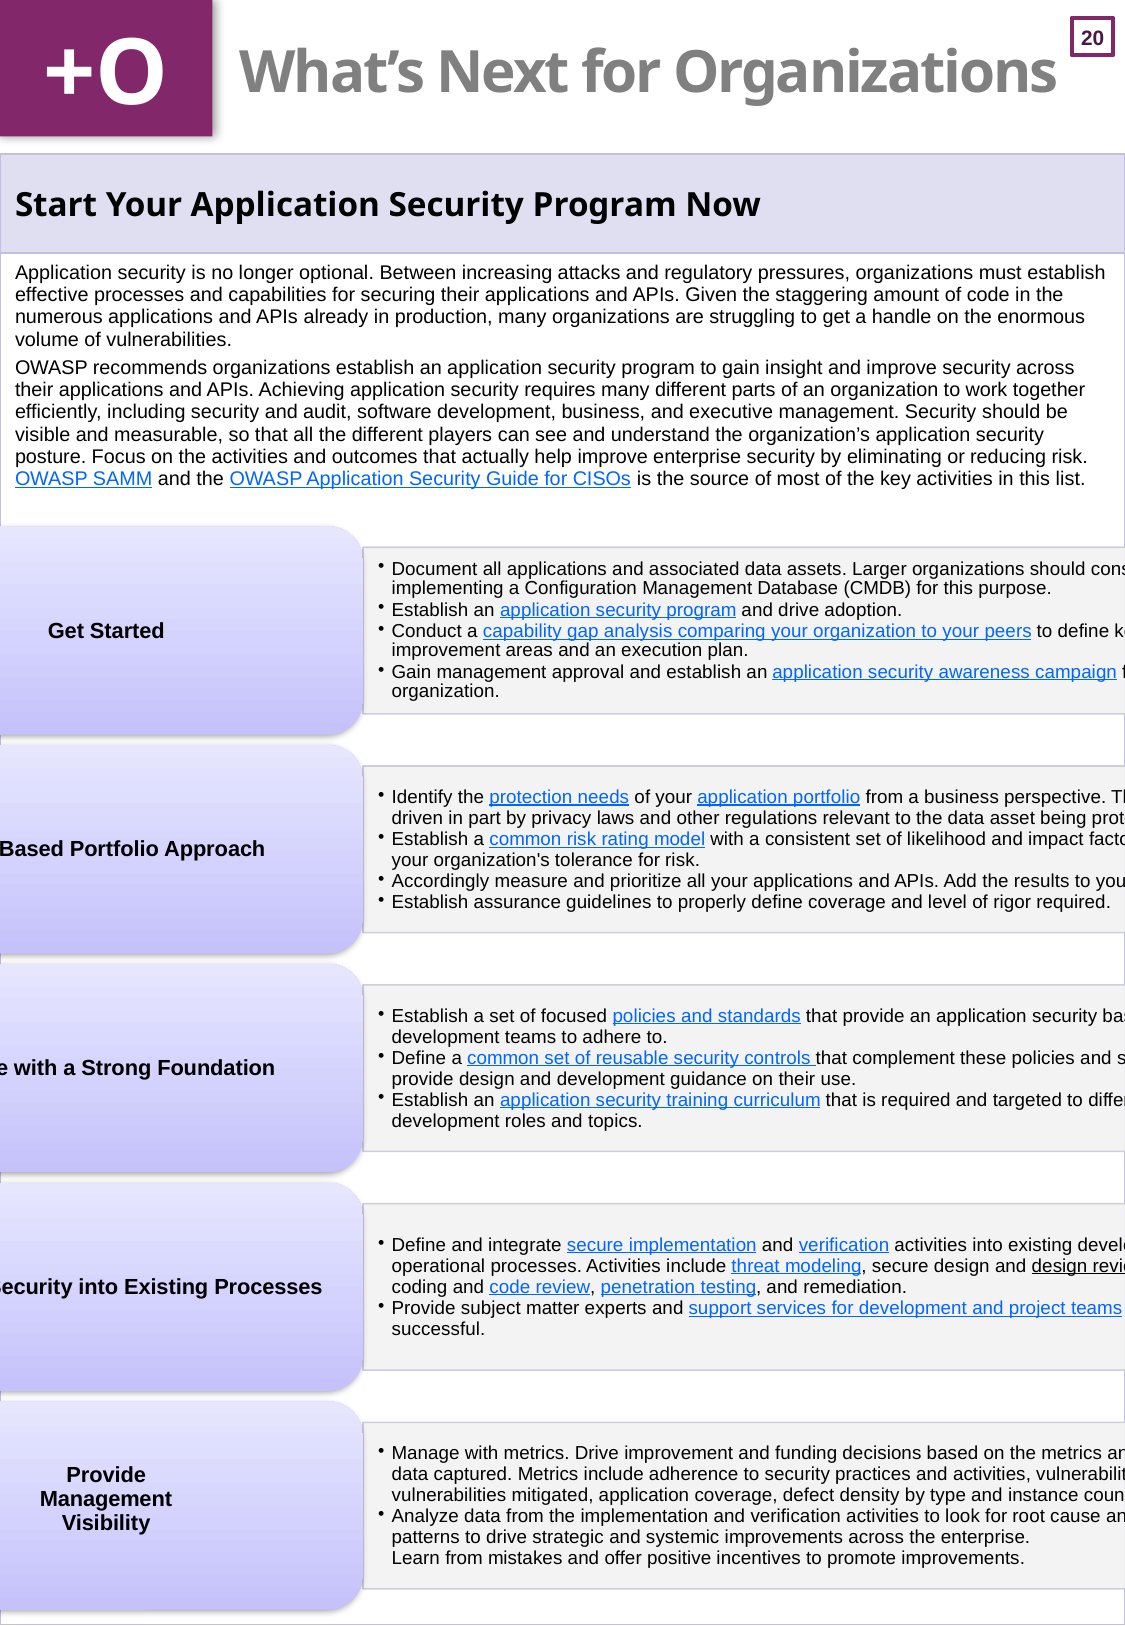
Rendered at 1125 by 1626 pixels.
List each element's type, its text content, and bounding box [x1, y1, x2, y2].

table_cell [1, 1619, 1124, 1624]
title What’s Next for Organizations [225, 12, 1125, 134]
list +O [0, 0, 213, 137]
table_header Start Your Application Security Program Now [1, 155, 1124, 252]
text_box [0, 526, 1125, 1610]
table_cell Application security is no longer optional. Between increasing attacks and regulatory pressures, organizations must establish effective processes and capabilities for securing their applications and APIs. Given the staggering amount of code in the numerous applications and APIs already in production, many organizations are struggling to get a handle on the enormous volume of vulnerabilities. OWASP recommends organizations establish an application security program to gain insight and improve security across their applications and APIs. Achieving application security requires many different parts of an organization to work together efficiently, including security and audit, software development, business, and executive management. Security should be visible and measurable, so that all the different players can see and understand the organization’s application security posture. Focus on the activities and outcomes that actually help improve enterprise security by eliminating or reducing risk. OWASP SAMM and the OWASP Application Security Guide for CISOs is the source of most of the key activities in this list. [1, 254, 1124, 524]
